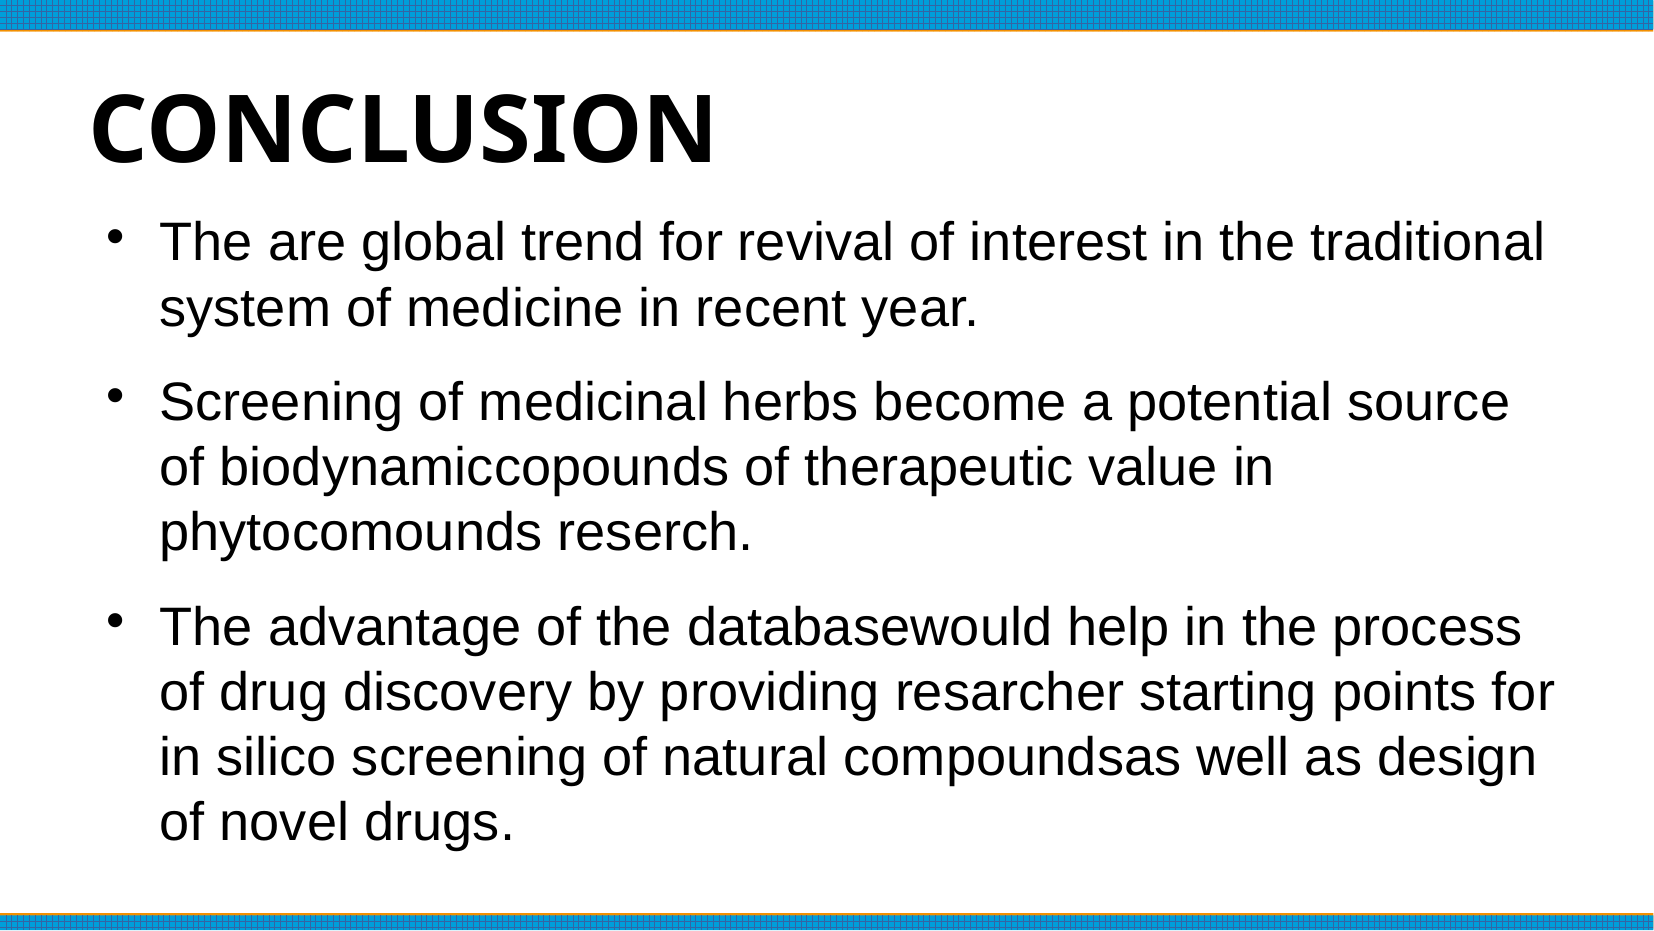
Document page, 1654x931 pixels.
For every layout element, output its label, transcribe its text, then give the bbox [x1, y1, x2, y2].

title CONCLUSION [88, 44, 1565, 206]
list The are global trend for revival of interest in the traditional system of medicine in recent year. Screening of medicinal herbs become a potential source of biodynamiccopounds of therapeutic value in phytocomounds reserch. The advantage of the databasewould help in the process of drug discovery by providing resarcher starting points for in silico screening of natural compoundsas well as design of novel drugs. [88, 206, 1565, 871]
